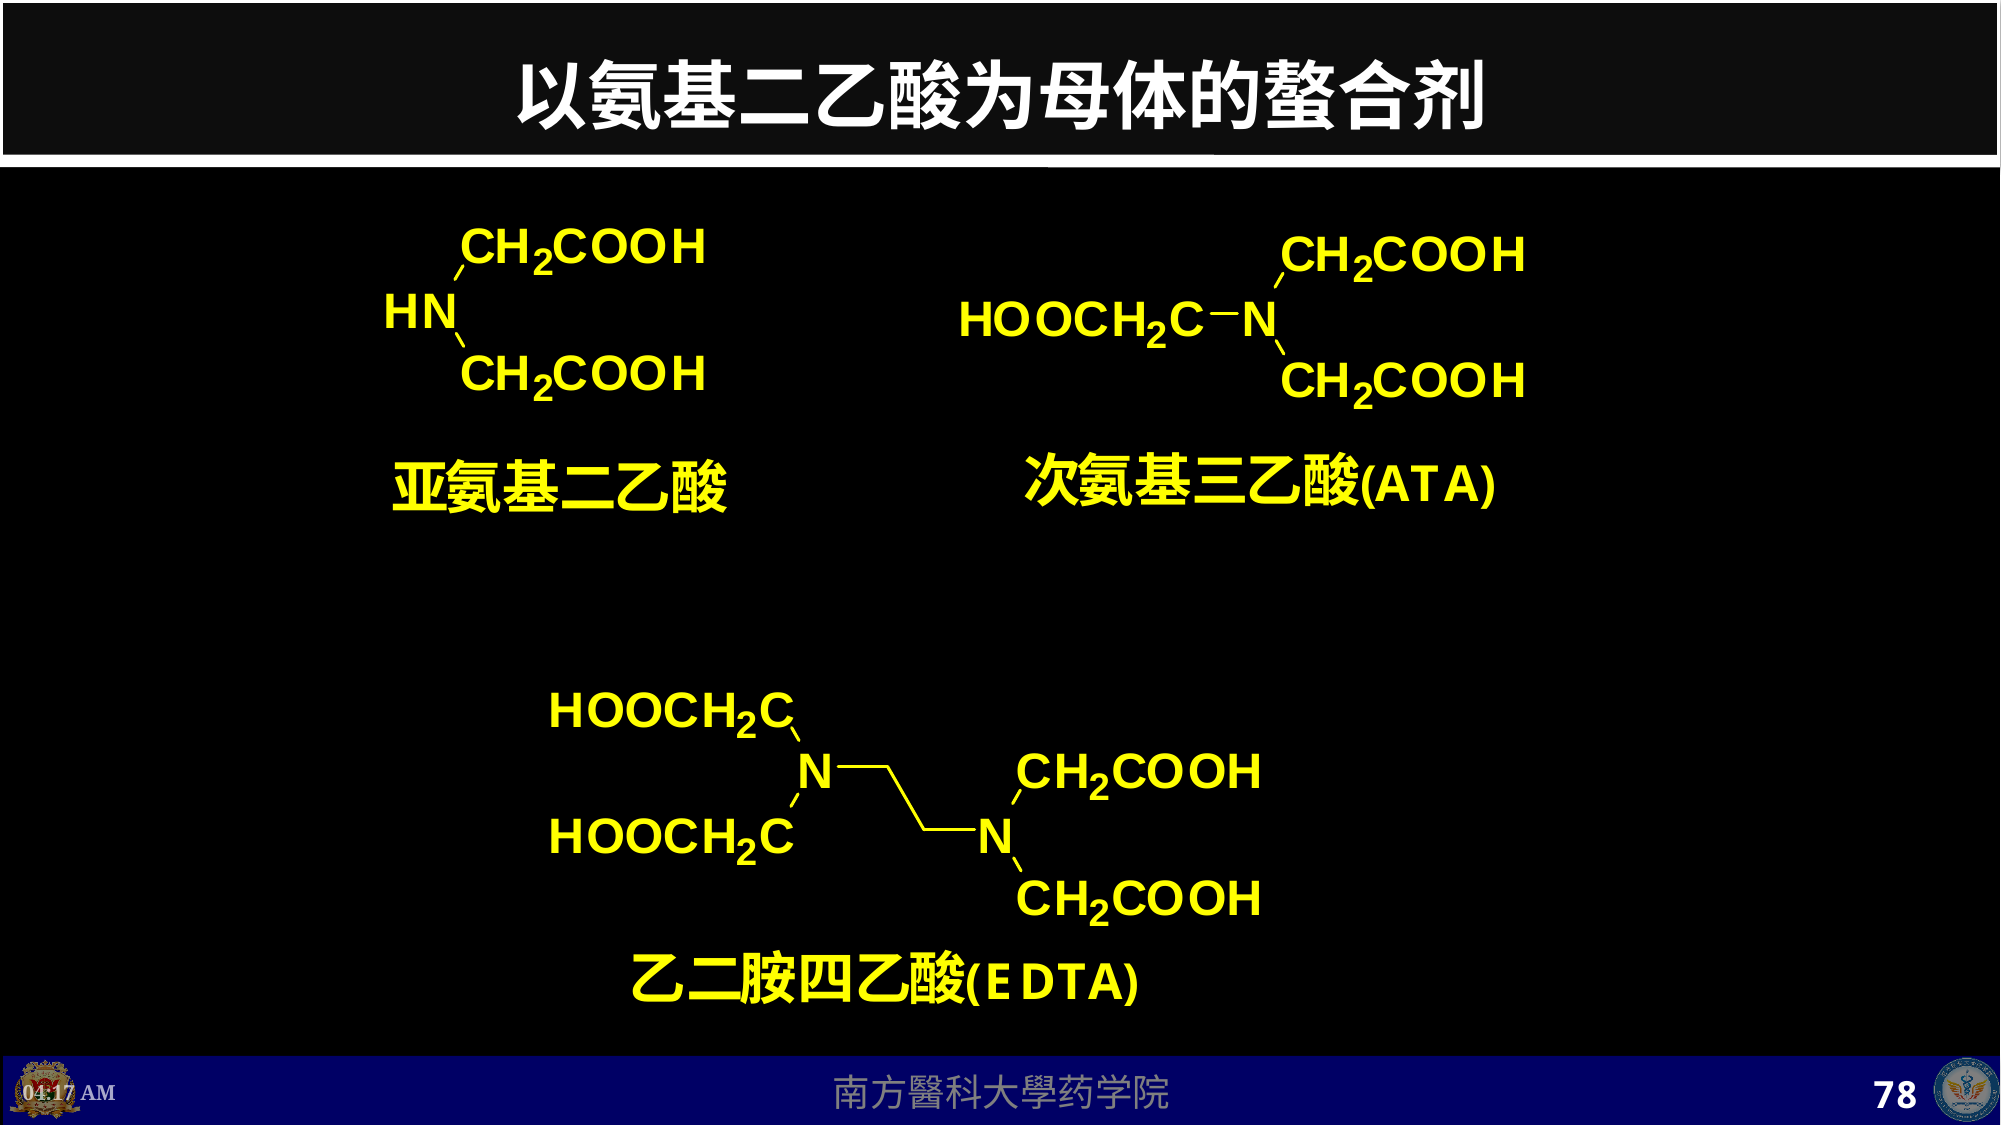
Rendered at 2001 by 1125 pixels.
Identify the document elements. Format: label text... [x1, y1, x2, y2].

picture [3, 1057, 86, 1120]
title 以氨基二乙酸为母体的螯合剂 [324, 19, 1675, 147]
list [373, 213, 1533, 1006]
slide_number 78 [1741, 1076, 1934, 1118]
picture [1933, 1057, 2000, 1122]
slide_number 上午11时36分 [7, 1073, 329, 1115]
